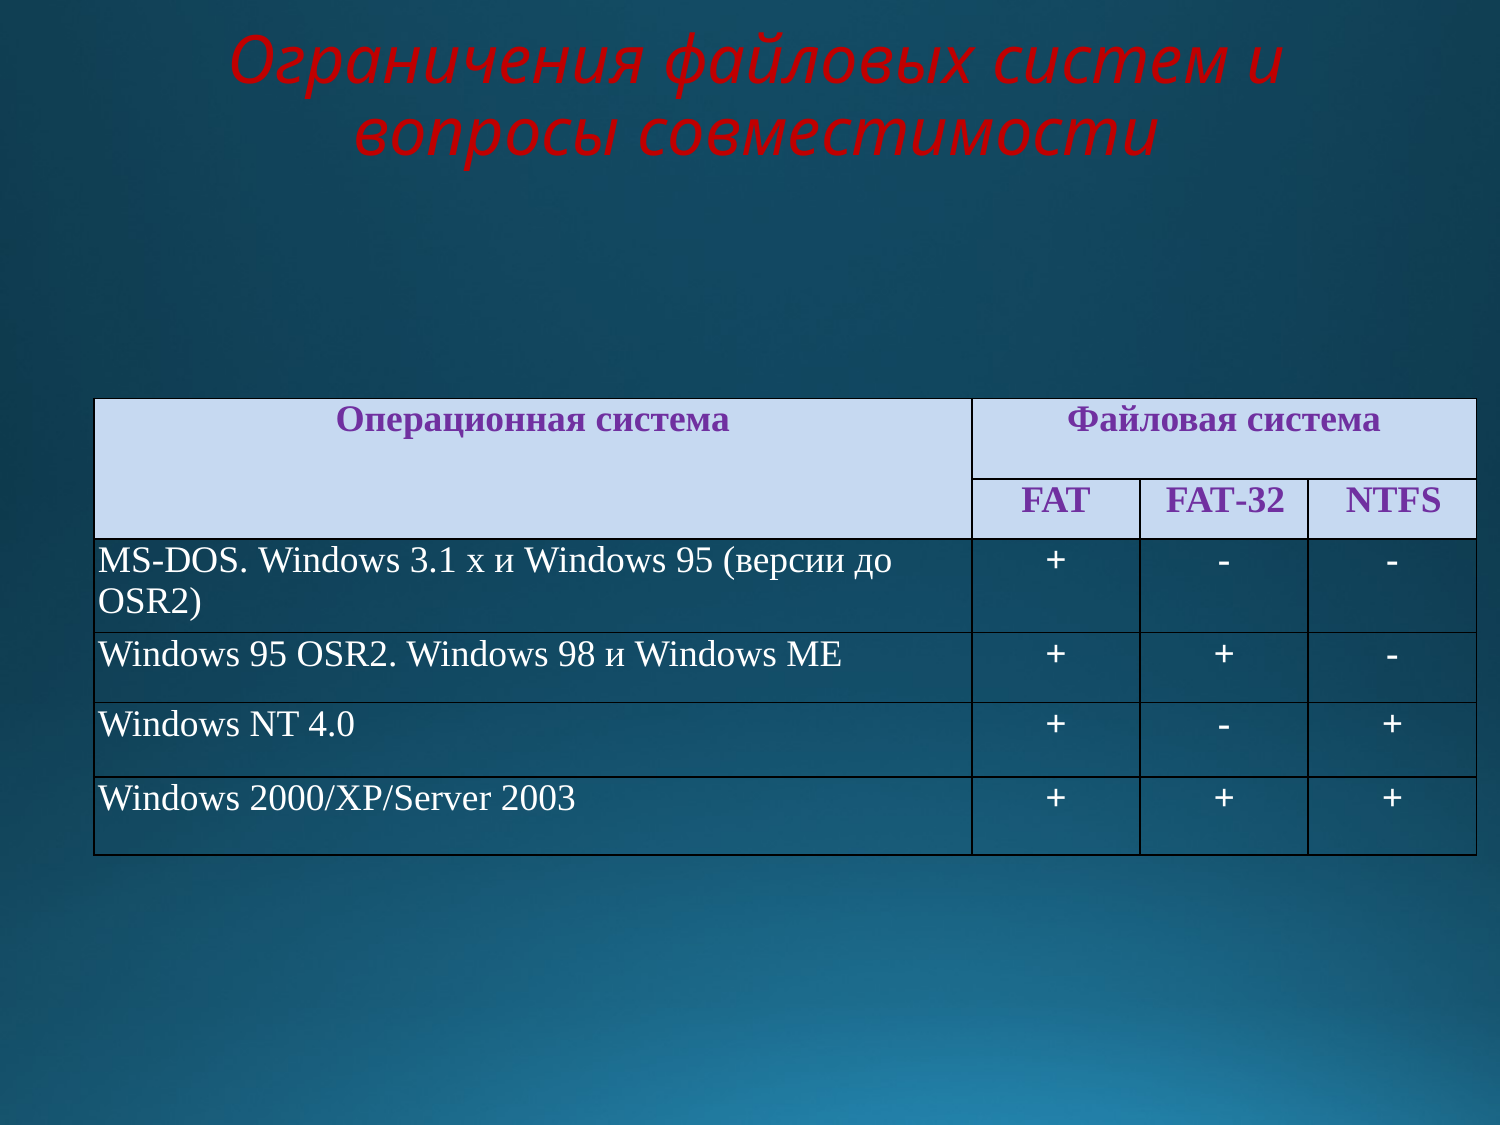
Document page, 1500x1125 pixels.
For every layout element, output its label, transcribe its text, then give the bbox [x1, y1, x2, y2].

table_header Операционная система [95, 399, 971, 538]
table_cell + [973, 633, 1139, 702]
table_cell + [1309, 703, 1476, 776]
table_header Файловая система [973, 399, 1476, 478]
table_cell - [1309, 540, 1476, 632]
table_cell - [1141, 703, 1307, 776]
table_cell + [1309, 778, 1476, 854]
table_cell + [1141, 633, 1307, 702]
table_cell MS-DOS. Windows 3.1 х и Windows 95 (версии до OSR2) [95, 540, 971, 632]
table_cell - [1309, 633, 1476, 702]
table_cell NTFS [1309, 480, 1476, 538]
table_cell + [973, 778, 1139, 854]
table_cell Windows 2000/XP/Server 2003 [95, 778, 971, 854]
table_cell FAT [973, 480, 1139, 538]
title Ограничения файловых систем и вопросы совместимости [82, 0, 1432, 197]
table_cell Windows 95 OSR2. Windows 98 и Windows ME [95, 633, 971, 702]
table_cell FAT-32 [1141, 480, 1307, 538]
table_cell - [1141, 540, 1307, 632]
table_cell + [973, 703, 1139, 776]
table_cell + [973, 540, 1139, 632]
picture [0, 0, 1500, 1125]
table_cell Windows NT 4.0 [95, 703, 971, 776]
table_cell + [1141, 778, 1307, 854]
